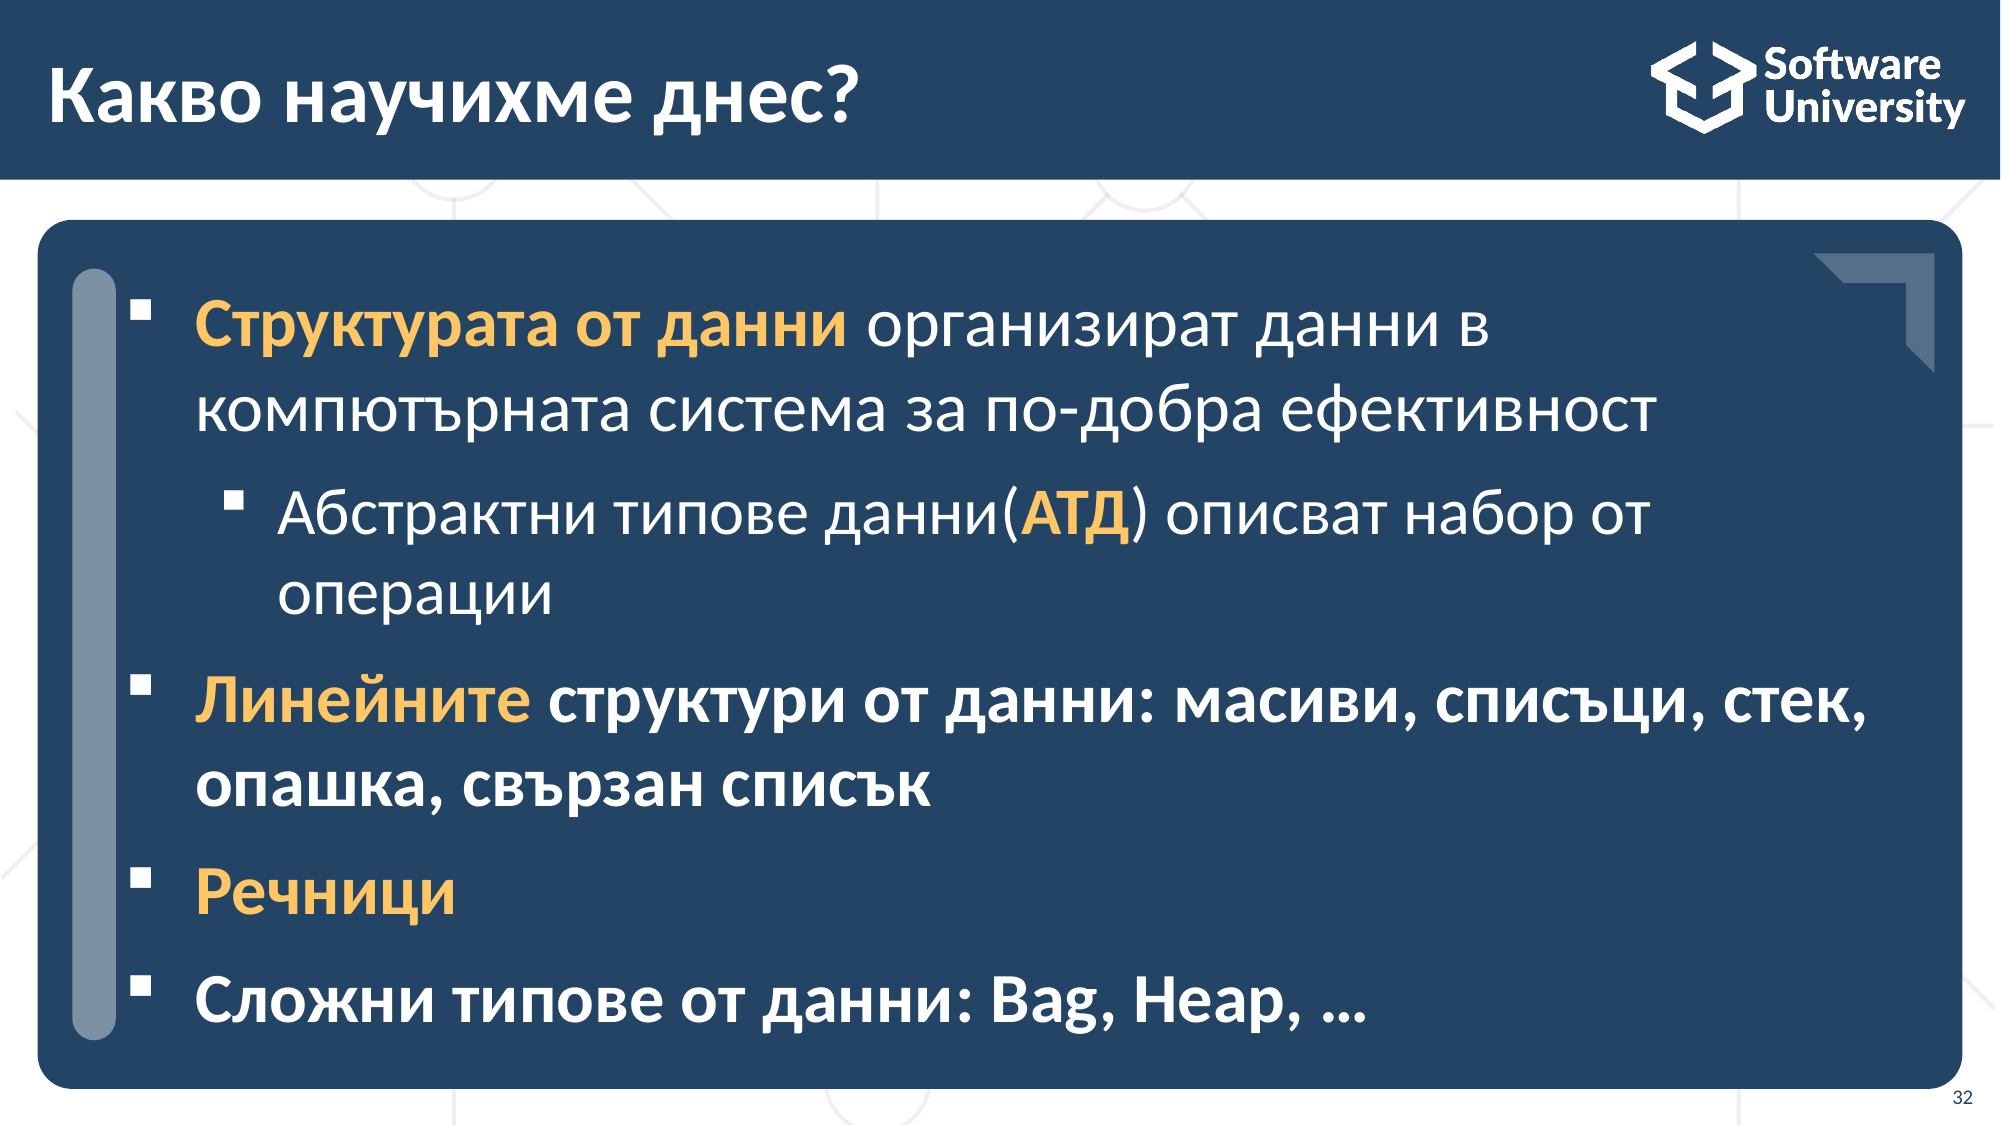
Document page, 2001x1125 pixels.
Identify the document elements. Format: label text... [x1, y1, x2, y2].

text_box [37, 219, 1963, 1090]
picture [1651, 41, 1966, 134]
list … … … [31, 196, 1970, 1104]
slide_number 32 [1927, 1067, 1989, 1117]
title Какво научихме днес? [31, 16, 1625, 162]
